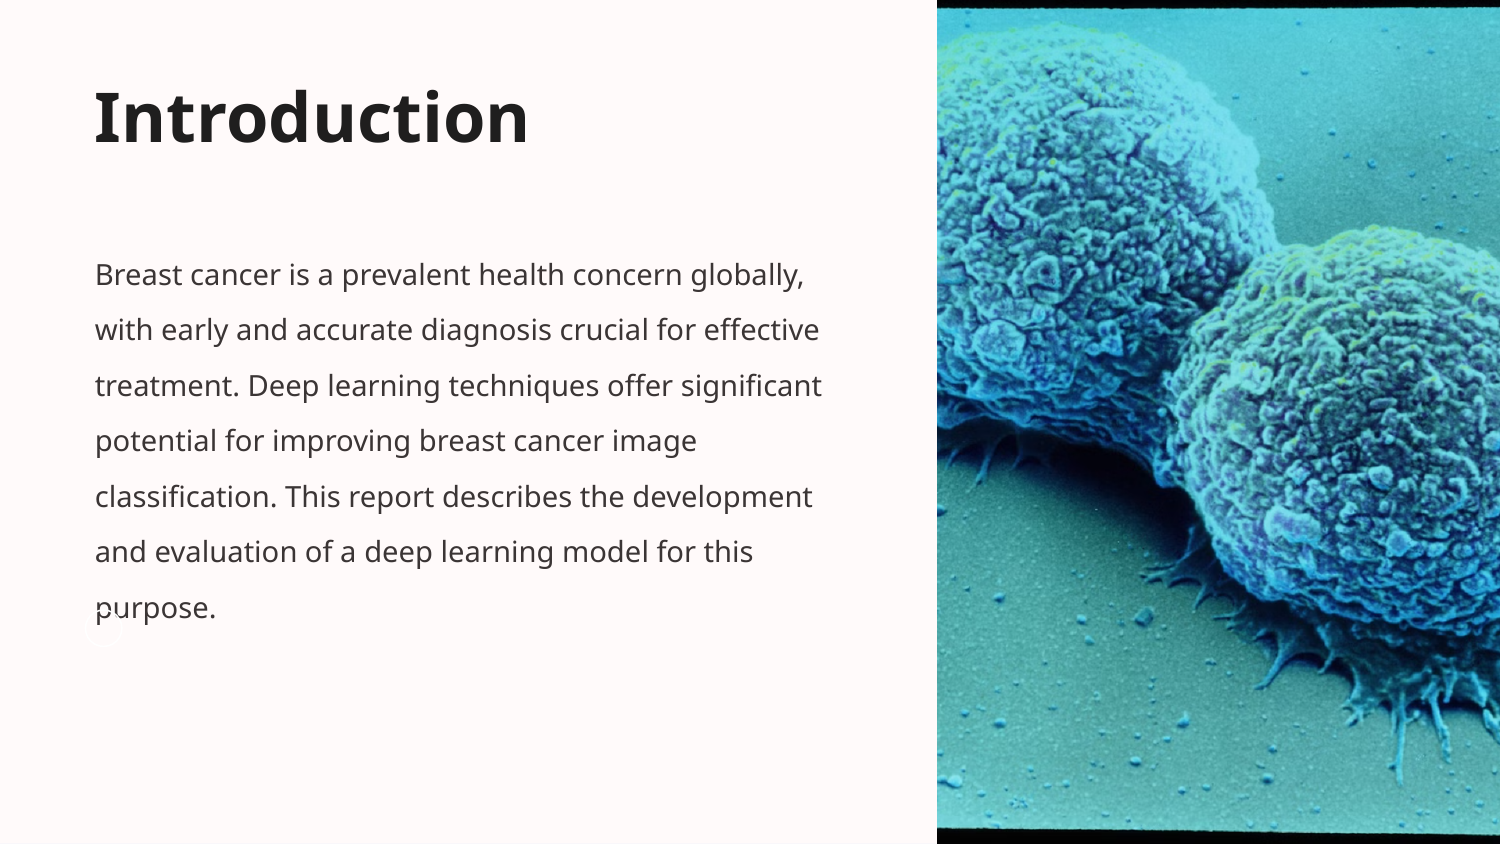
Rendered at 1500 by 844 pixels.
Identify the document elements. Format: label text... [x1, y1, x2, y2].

text_box [0, 0, 935, 844]
text_box Breast cancer is a prevalent health concern globally, with early and accurate diagnosis crucial for effective treatment. Deep learning techniques offer significant potential for improving breast cancer image classification. This report describes the development and evaluation of a deep learning model for this purpose. [85, 230, 852, 686]
text_box Introduction [85, 49, 852, 156]
picture [937, 0, 1500, 844]
text_box [85, 609, 122, 647]
